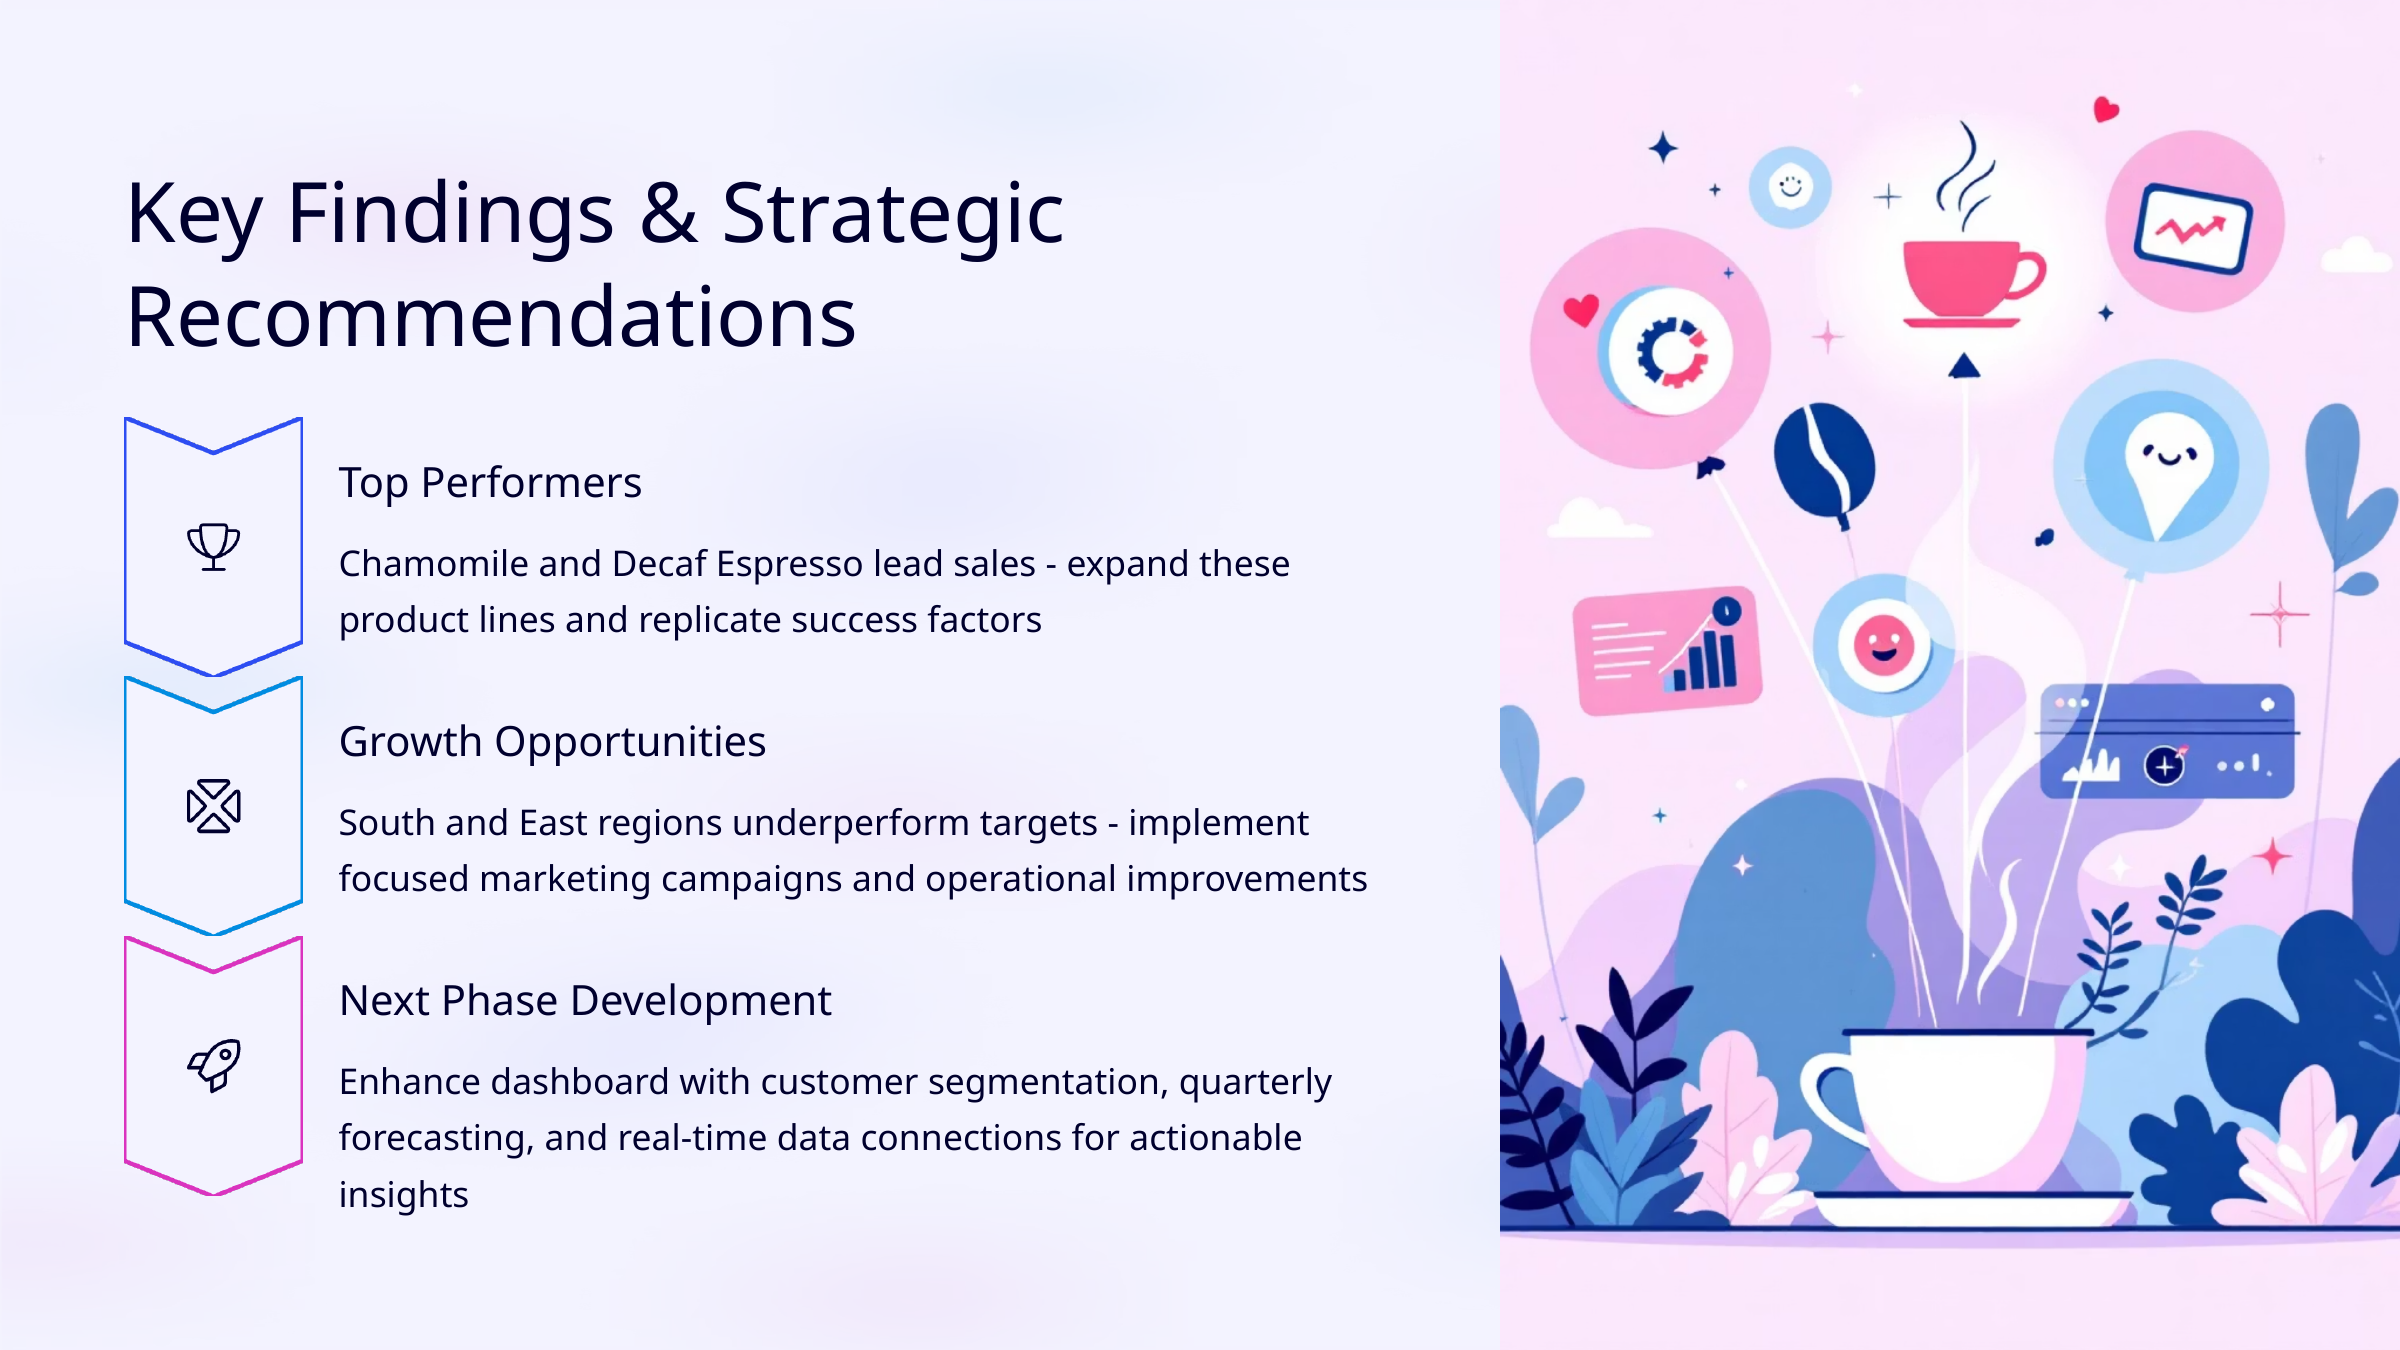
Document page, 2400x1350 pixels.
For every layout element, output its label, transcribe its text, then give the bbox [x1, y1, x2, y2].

picture [124, 417, 303, 1196]
text_box Key Findings & Strategic Recommendations [124, 154, 1376, 365]
text_box Top Performers [338, 453, 758, 506]
text_box Growth Opportunities [338, 712, 760, 765]
text_box Enhance dashboard with customer segmentation, quarterly forecasting, and real-time data connections for actionable insights [338, 1045, 1376, 1160]
text_box Chamomile and Decaf Espresso lead sales - expand these product lines and replicate success factors [338, 527, 1376, 642]
text_box Next Phase Development [338, 971, 826, 1025]
text_box South and East regions underperform targets - implement focused marketing campaigns and operational improvements [338, 786, 1376, 901]
picture [1499, 0, 2400, 1350]
